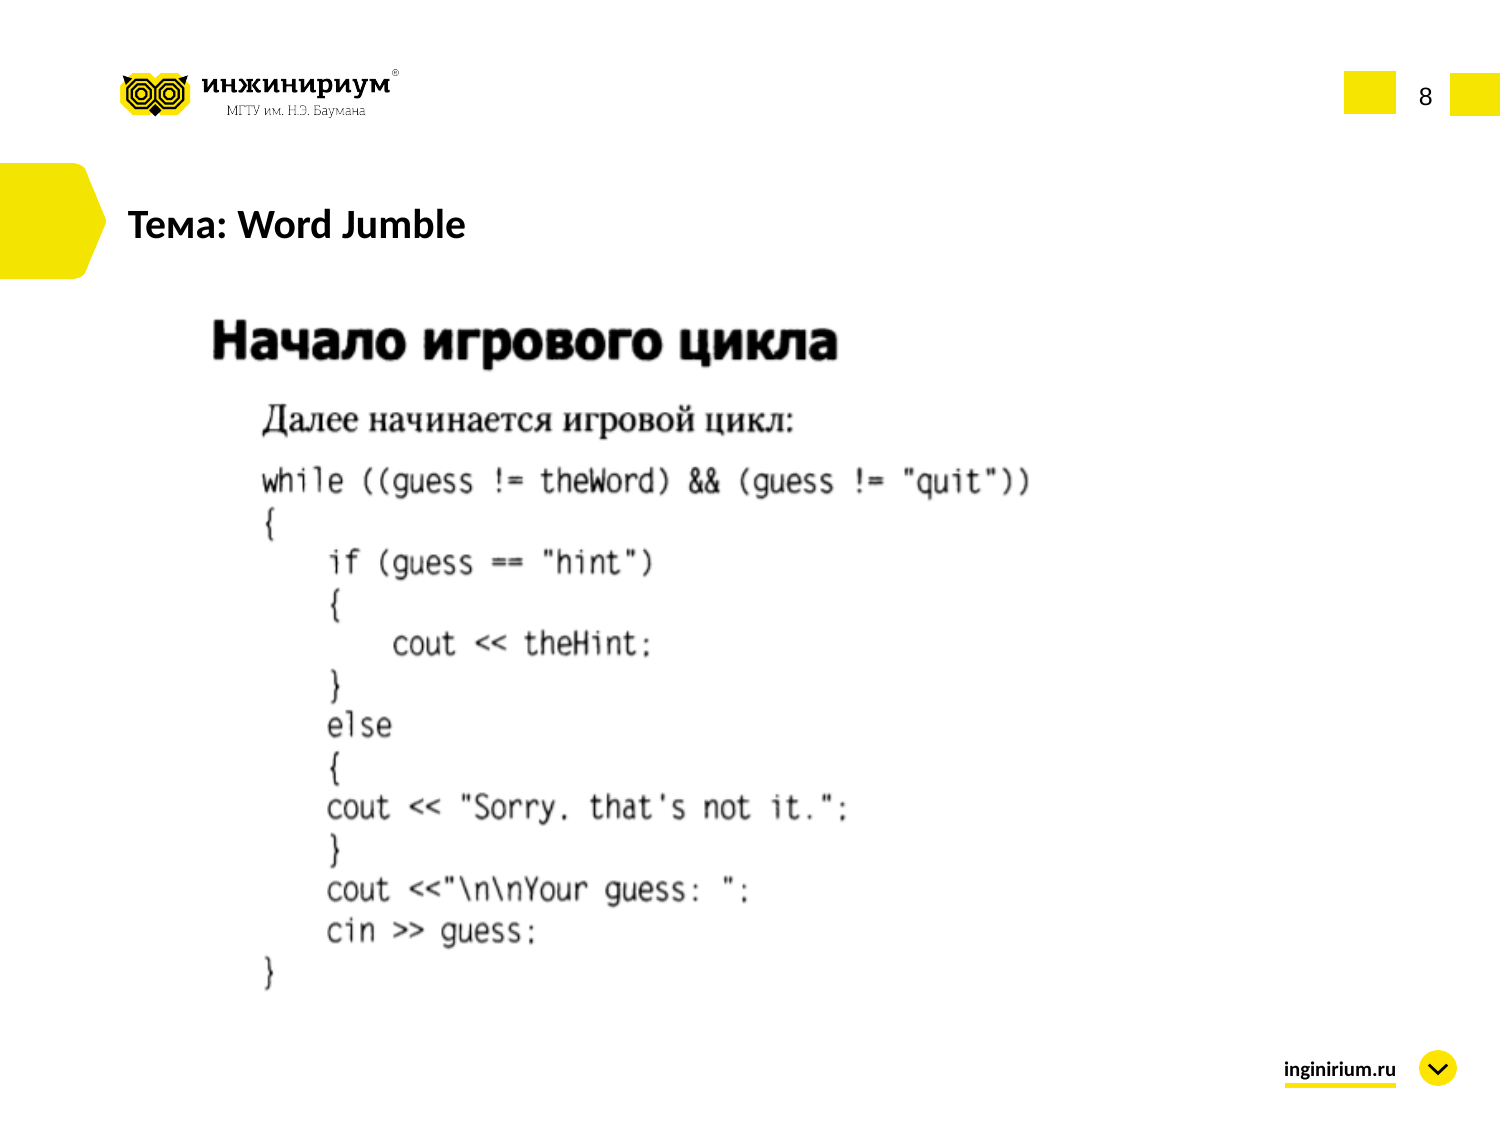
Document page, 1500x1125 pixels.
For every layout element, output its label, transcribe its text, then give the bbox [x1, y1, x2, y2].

picture [0, 163, 106, 279]
text_box 8 [1404, 73, 1447, 119]
text_box inginirium.ru [1263, 1047, 1412, 1088]
picture [120, 68, 399, 119]
picture [1419, 1049, 1457, 1086]
picture [1344, 71, 1396, 115]
picture [1449, 73, 1500, 116]
picture [1284, 1083, 1396, 1088]
picture [202, 291, 1346, 1014]
text_box Тема: Word Jumble [113, 189, 1353, 293]
